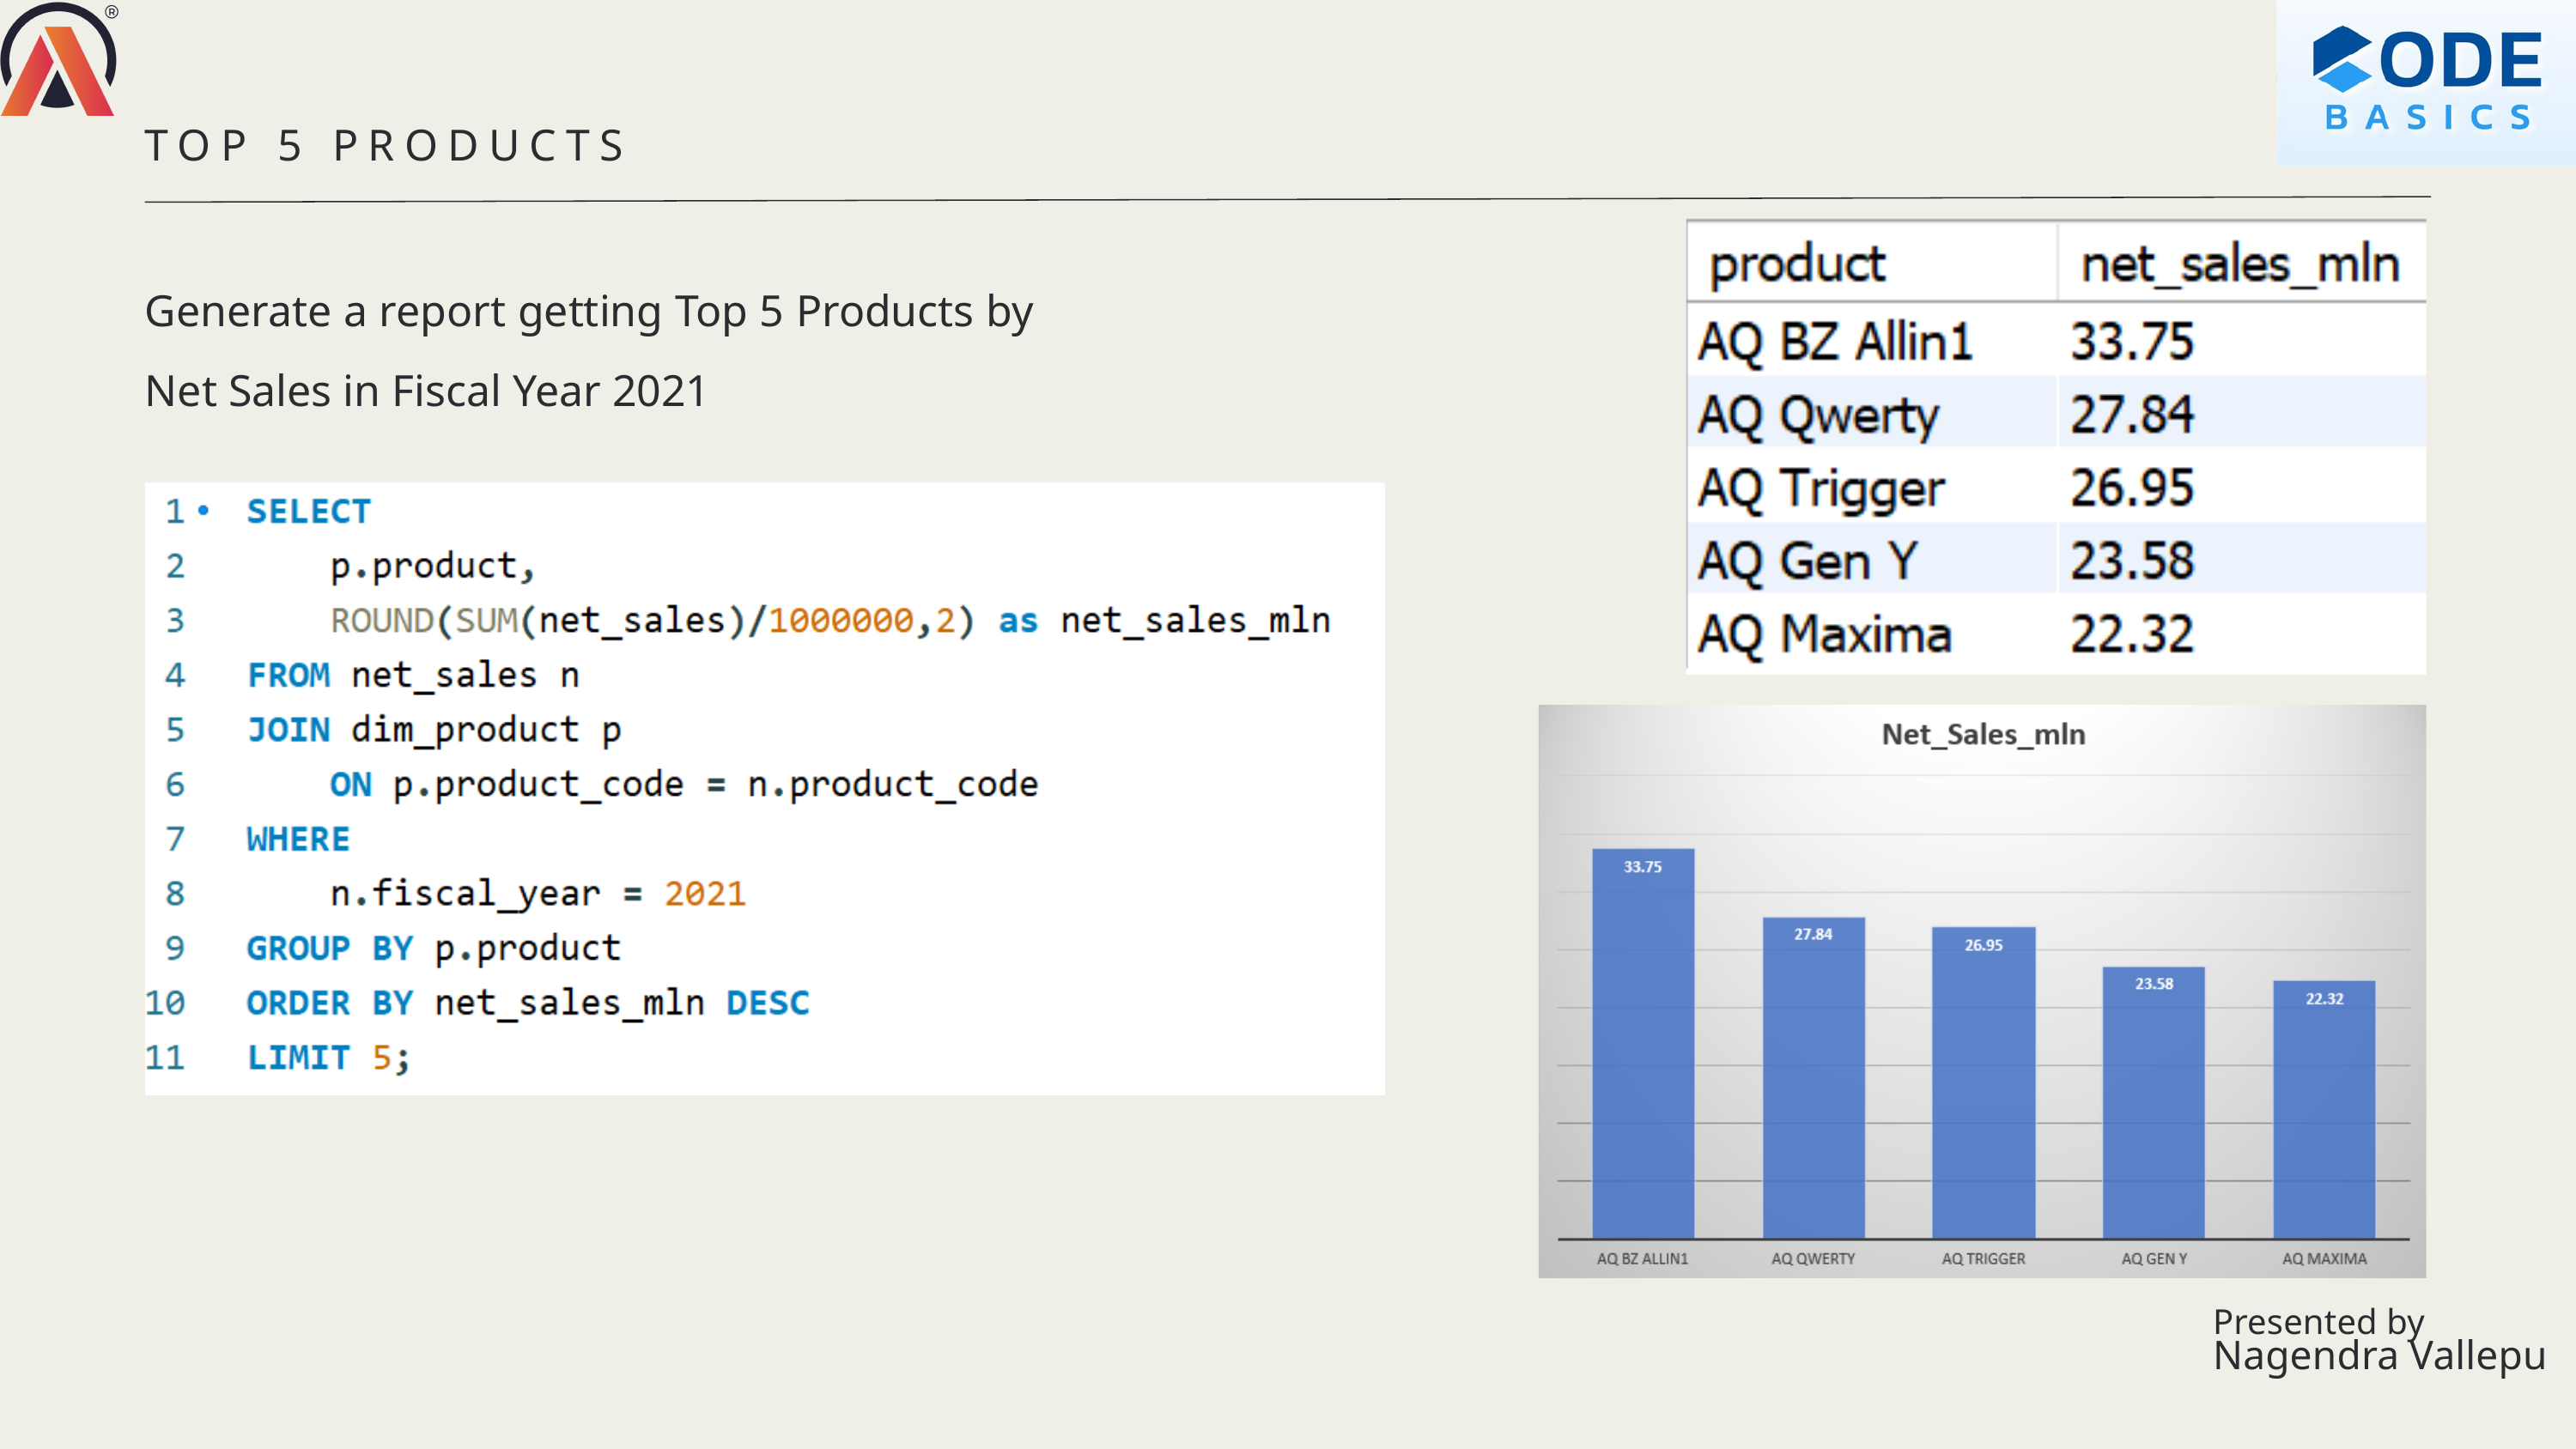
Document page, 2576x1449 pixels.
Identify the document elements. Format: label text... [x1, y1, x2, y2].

text_box [1686, 217, 2427, 675]
text_box TOP 5 PRODUCTS [144, 109, 2432, 170]
text_box [2276, 0, 2576, 166]
text_box Generate a report getting Top 5 Products by Net Sales in Fiscal Year 2021 [144, 255, 1035, 415]
text_box [0, 0, 122, 116]
text_box [1538, 705, 2427, 1278]
text_box Presented by Nagendra Vallepu [2213, 1310, 2576, 1378]
text_box [144, 482, 1385, 1095]
